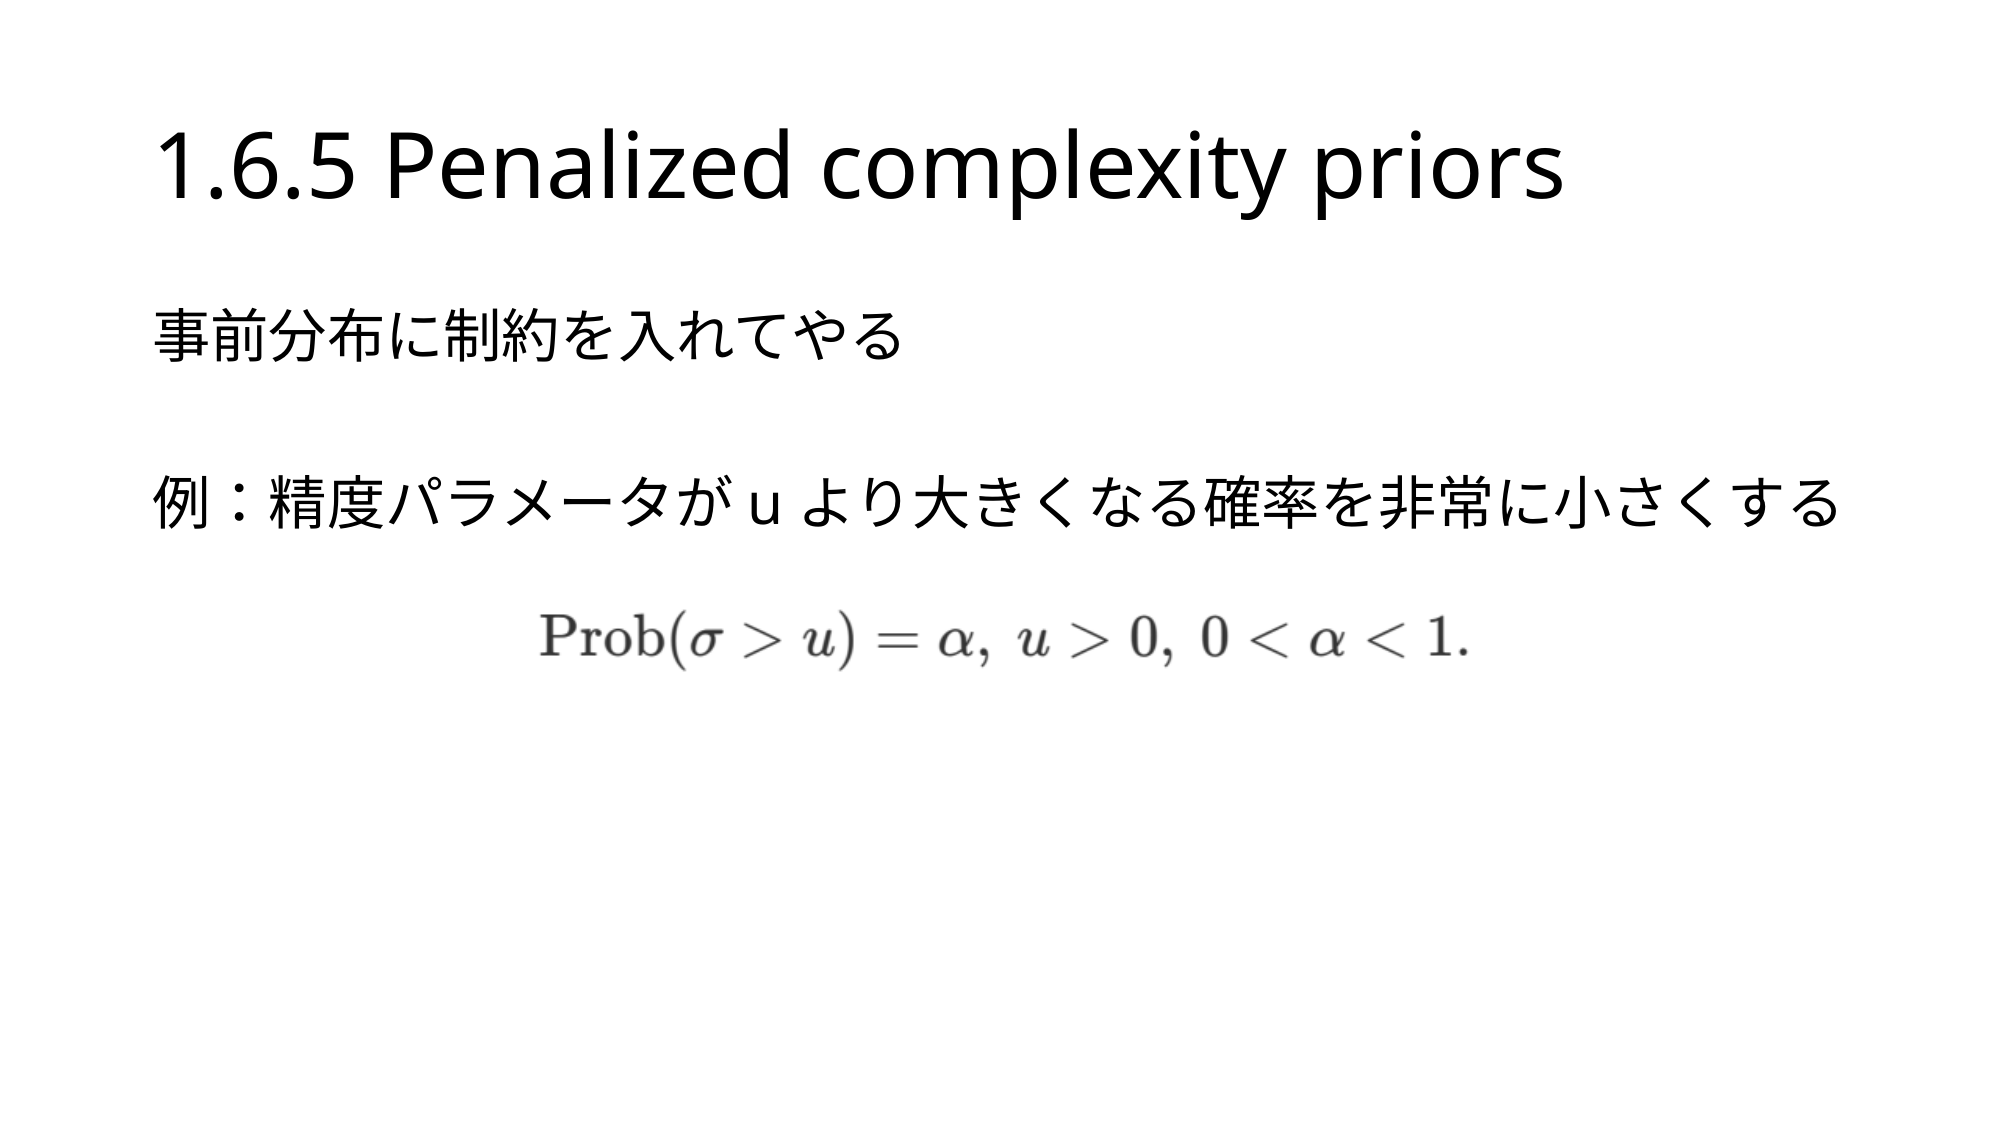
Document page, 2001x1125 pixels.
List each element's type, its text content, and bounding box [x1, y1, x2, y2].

title 1.6.5 Penalized complexity priors [137, 59, 1863, 278]
list 事前分布に制約を入れてやる 例：精度パラメータがuより大きくなる確率を非常に小さくする [137, 299, 1863, 1014]
picture [480, 558, 1520, 711]
